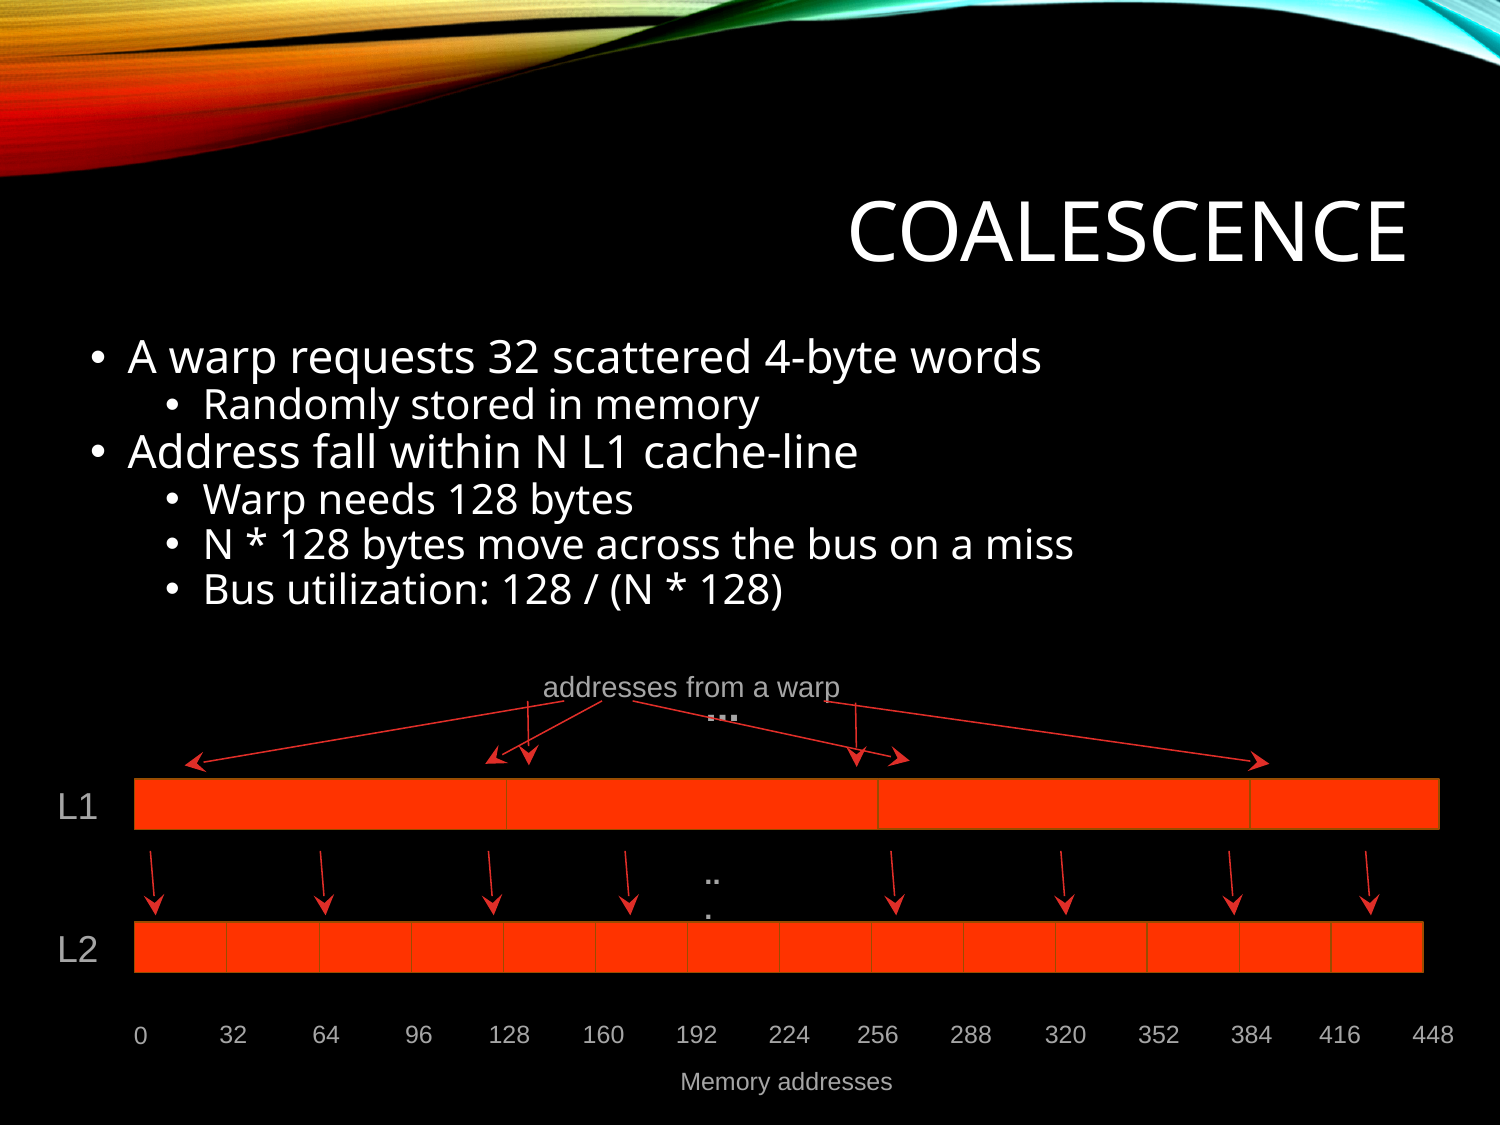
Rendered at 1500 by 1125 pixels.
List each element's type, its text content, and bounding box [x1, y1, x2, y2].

text_box [1148, 921, 1240, 973]
text_box 160 [567, 1011, 646, 1057]
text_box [861, 880, 927, 886]
text_box 448 [1397, 1010, 1476, 1056]
text_box [1240, 921, 1332, 973]
text_box [1056, 921, 1148, 973]
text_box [1335, 880, 1401, 886]
text_box 416 [1304, 1010, 1383, 1056]
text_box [823, 700, 1270, 765]
text_box [504, 921, 596, 973]
text_box [134, 779, 507, 830]
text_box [458, 880, 524, 886]
text_box [1251, 778, 1439, 830]
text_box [184, 700, 565, 766]
text_box 288 [935, 1010, 1013, 1056]
text_box ... [690, 672, 796, 700]
text_box 32 [204, 1010, 265, 1056]
text_box 0 [119, 1012, 162, 1057]
text_box [688, 921, 780, 973]
text_box 192 [660, 1011, 739, 1057]
text_box ... [689, 848, 744, 921]
text_box [507, 779, 878, 830]
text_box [632, 700, 910, 761]
text_box [226, 921, 320, 973]
text_box 64 [297, 1010, 358, 1056]
text_box L1 [42, 766, 119, 842]
text_box [134, 921, 226, 973]
text_box addresses from a warp [499, 660, 885, 711]
text_box [596, 921, 688, 973]
text_box 352 [1123, 1011, 1201, 1057]
text_box 256 [842, 1010, 920, 1056]
text_box [320, 921, 412, 973]
text_box 384 [1215, 1010, 1294, 1056]
text_box [780, 921, 872, 973]
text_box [290, 880, 356, 886]
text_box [1031, 880, 1096, 886]
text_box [595, 880, 661, 886]
text_box [412, 921, 504, 973]
text_box 128 [473, 1011, 552, 1057]
text_box [964, 921, 1056, 973]
text_box L2 [42, 909, 119, 985]
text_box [485, 700, 603, 765]
text_box [1332, 921, 1424, 973]
picture [0, 0, 1500, 178]
text_box [878, 778, 1251, 830]
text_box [120, 880, 186, 886]
list A warp requests 32 scattered 4-byte words Randomly stored in memory Address fall within N L1 cache-line Warp needs 128 bytes N * 128 bytes move across the bus on a miss Bus utilization: 128 / (N * 128) [75, 319, 1425, 1078]
text_box Memory addresses [640, 1057, 934, 1103]
title Coalescence [75, 45, 1425, 295]
text_box 320 [1029, 1011, 1108, 1057]
text_box 96 [390, 1011, 451, 1057]
text_box 224 [753, 1010, 832, 1056]
text_box [872, 921, 964, 973]
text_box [1199, 880, 1265, 886]
